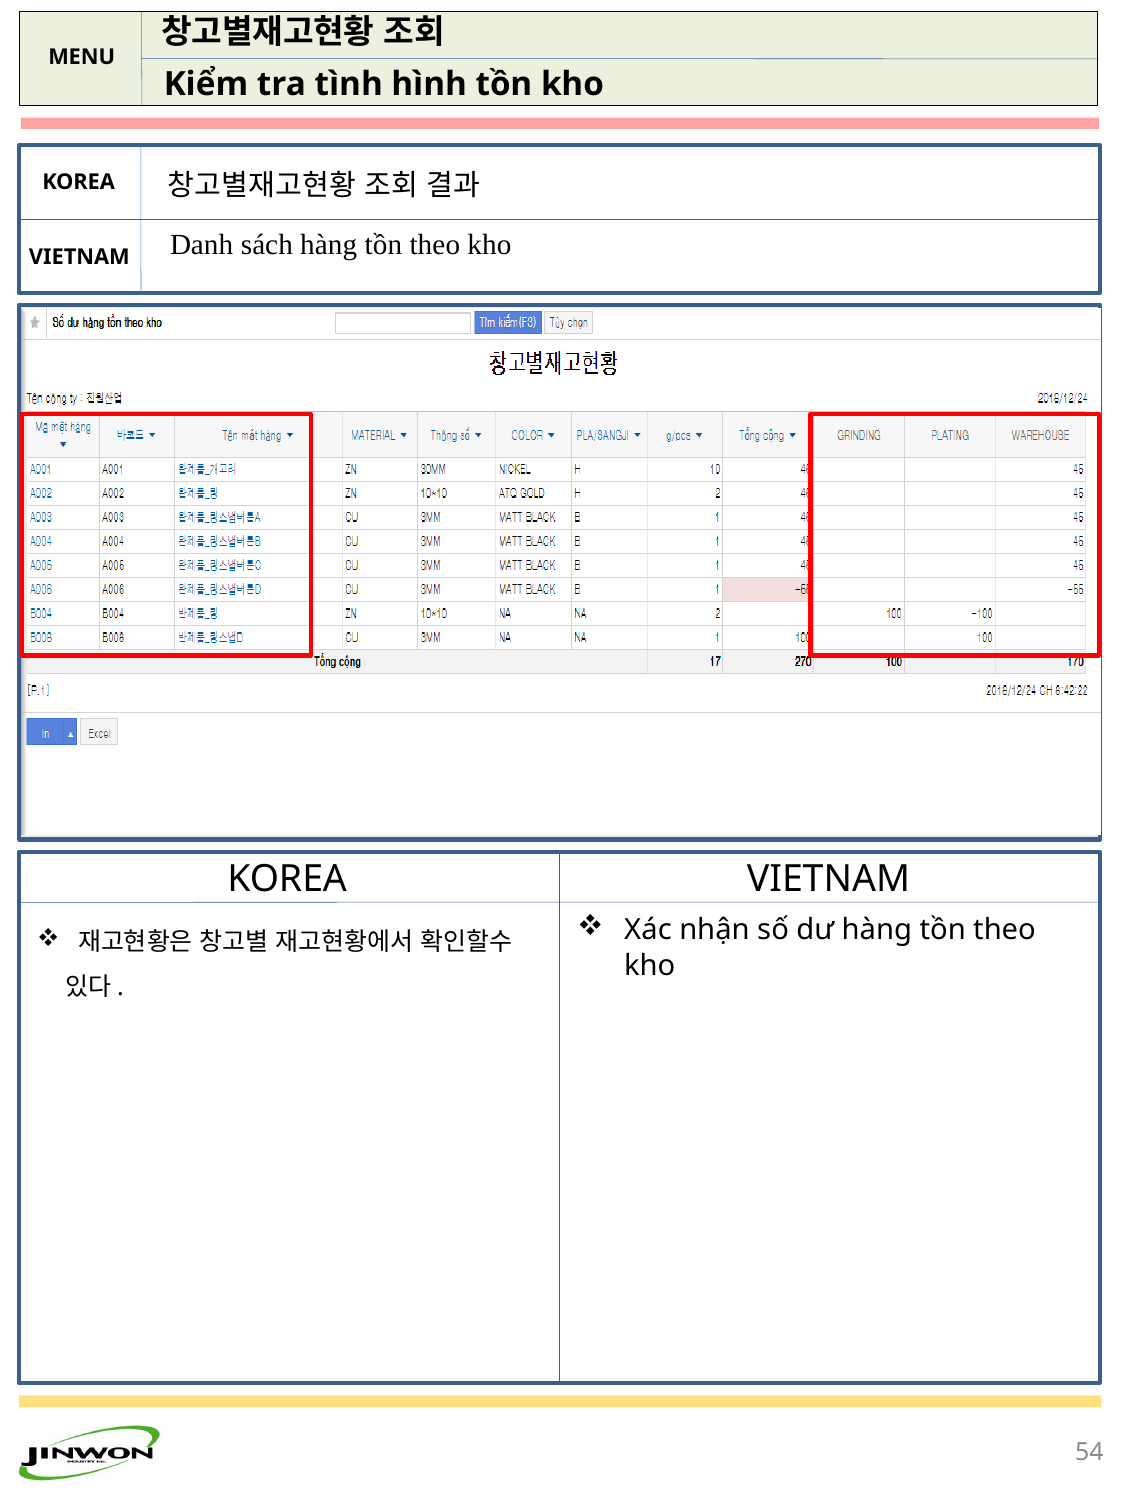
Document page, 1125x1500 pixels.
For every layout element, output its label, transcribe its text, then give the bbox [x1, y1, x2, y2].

slide_number 54 [856, 1412, 1119, 1493]
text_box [22, 903, 1095, 955]
text_box Xác nhận số dư hàng tồn theo kho [562, 962, 1092, 989]
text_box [152, 158, 1101, 269]
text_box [146, 2, 1100, 157]
picture [3, 1417, 173, 1495]
text_box 재고현황은 창고별 재고현황에서 확인할수 있다. [22, 962, 551, 1008]
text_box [20, 308, 1101, 835]
